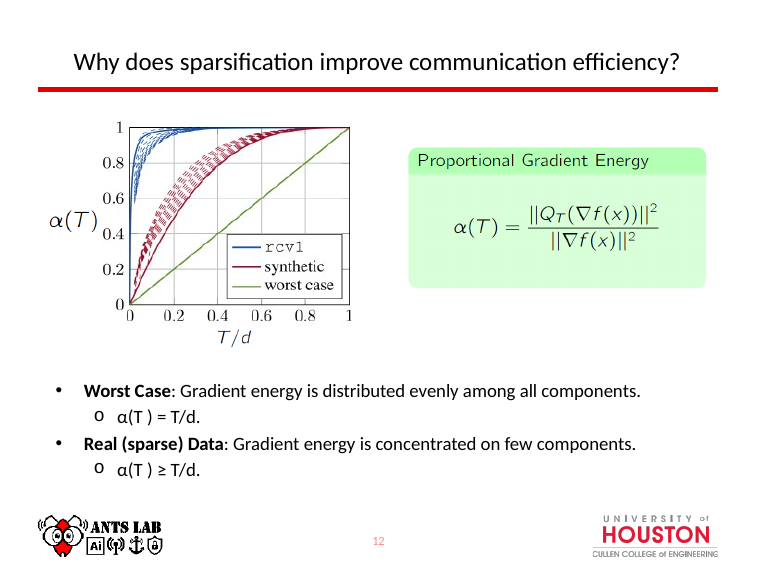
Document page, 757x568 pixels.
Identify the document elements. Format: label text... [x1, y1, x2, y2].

text_box [103, 121, 352, 332]
picture [48, 208, 97, 234]
title Why does sparsification improve communication efficiency? [37, 13, 718, 108]
picture [215, 327, 254, 348]
list Worst Case: Gradient energy is distributed evenly among all components. α(T ) = T/d. Real (sparse) Data: Gradient energy is concentrated on few components. α(T ) ≥ T/d. [40, 371, 722, 497]
picture [37, 515, 165, 526]
picture [404, 143, 711, 291]
slide_number 12 [37, 526, 718, 557]
